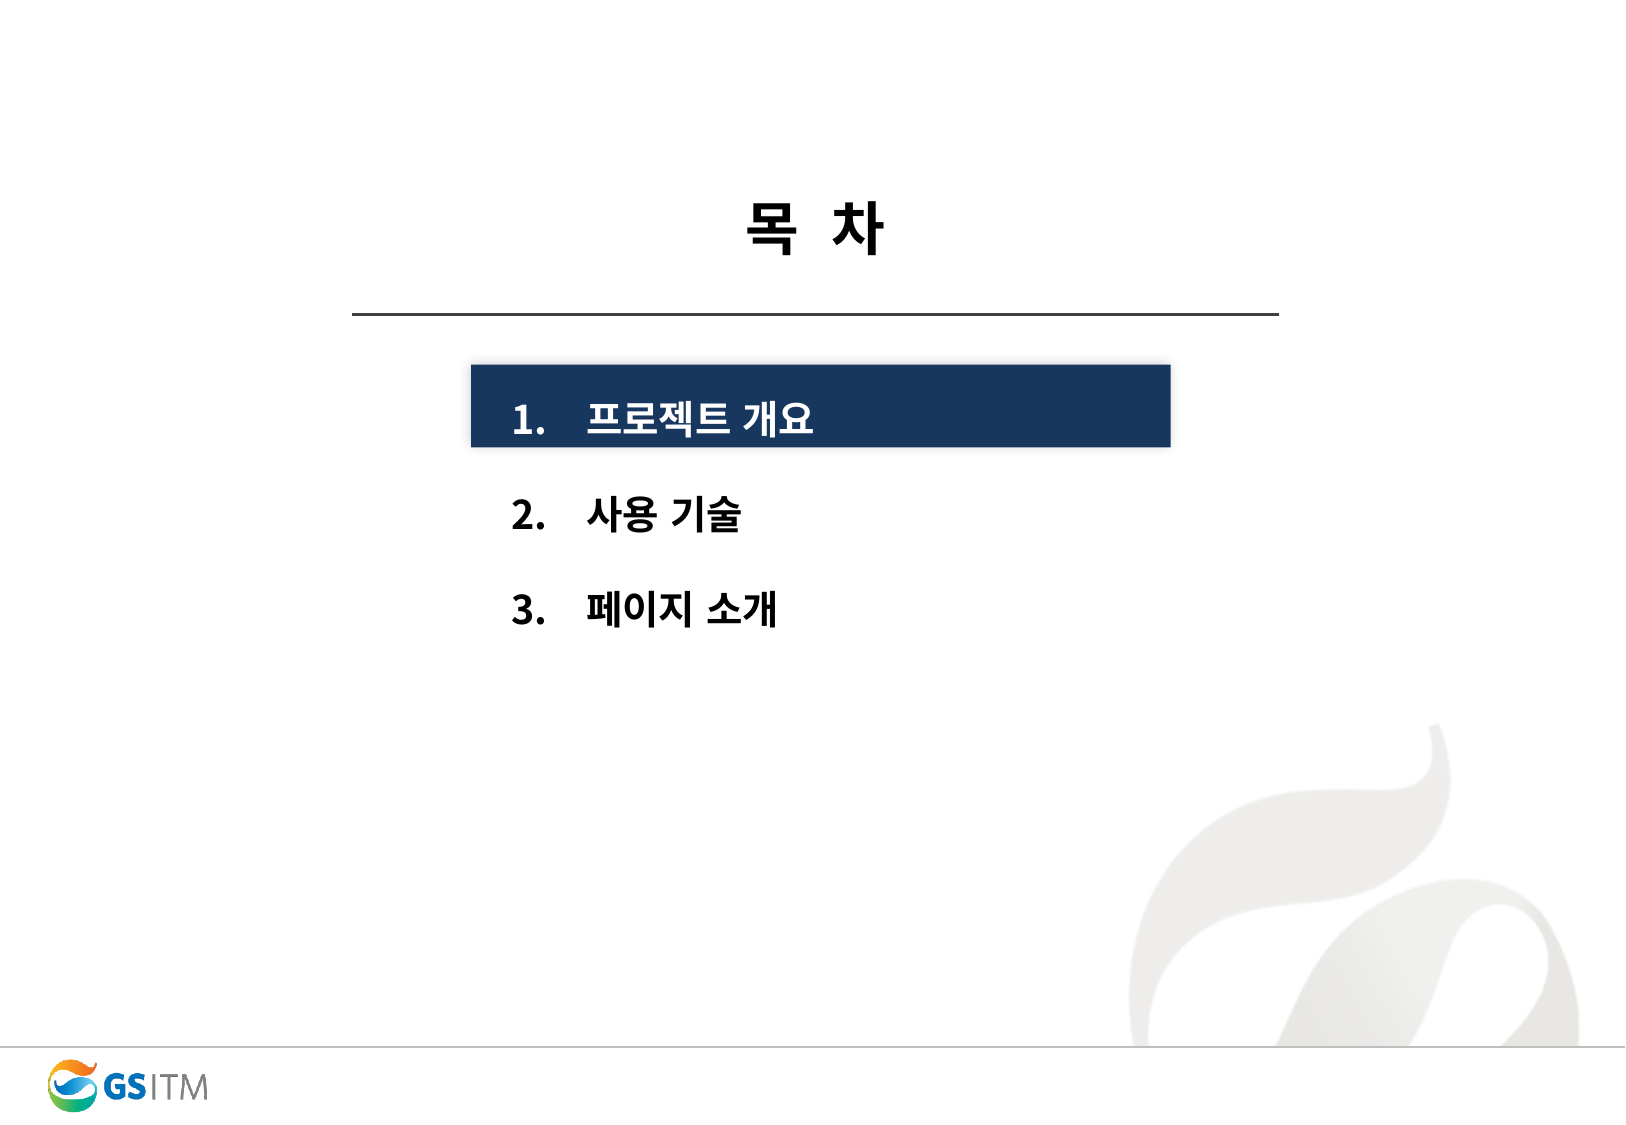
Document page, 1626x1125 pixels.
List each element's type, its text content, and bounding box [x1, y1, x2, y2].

text_box [469, 363, 496, 449]
picture [44, 1058, 211, 1113]
text_box 목 차 [351, 184, 1280, 271]
text_box 프로젝트 개요 사용 기술 페이지 소개 [496, 339, 1003, 761]
text_box [1003, 363, 1173, 449]
